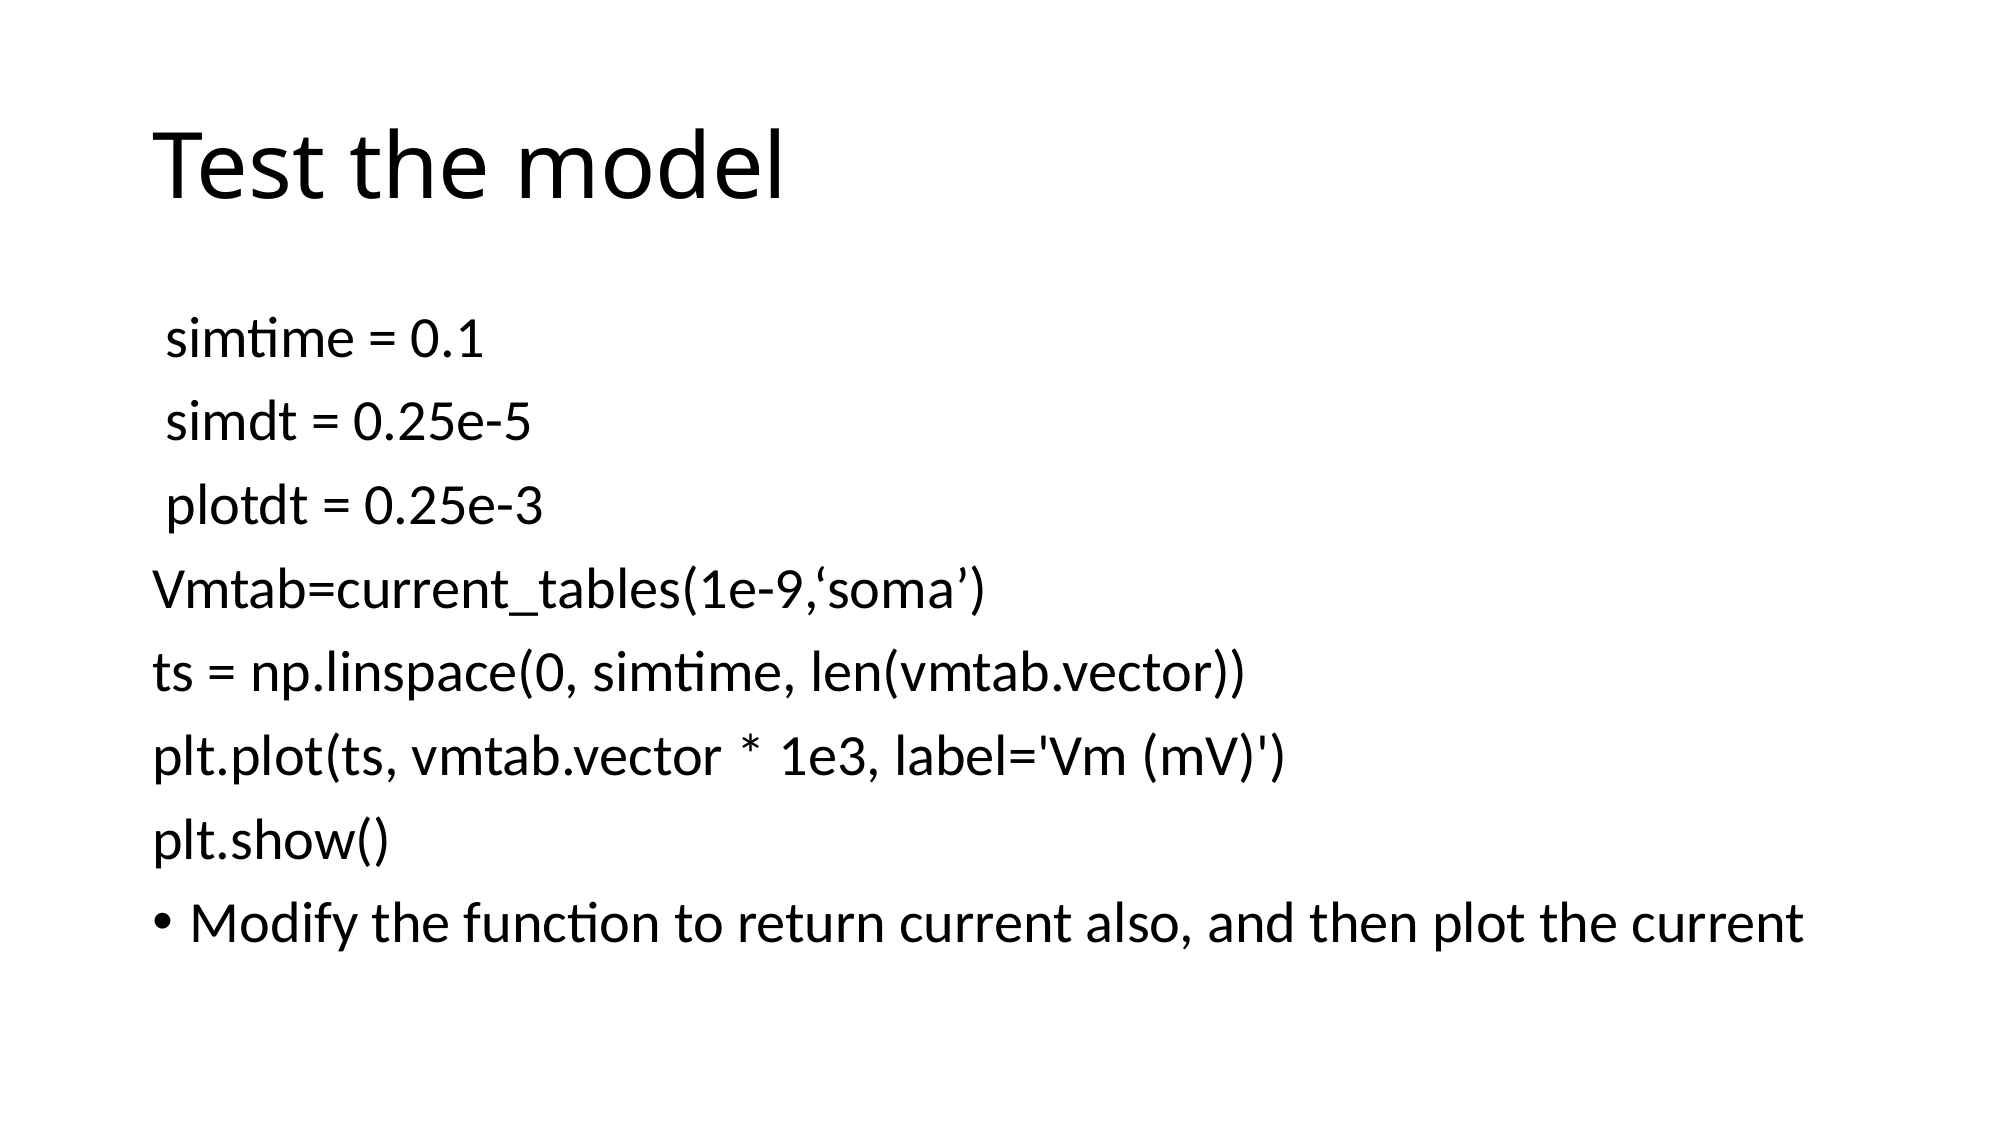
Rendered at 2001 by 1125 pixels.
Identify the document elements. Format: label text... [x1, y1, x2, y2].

list simtime = 0.1 simdt = 0.25e-5 plotdt = 0.25e-3 Vmtab=current_tables(1e-9,‘soma’) ts = np.linspace(0, simtime, len(vmtab.vector)) plt.plot(ts, vmtab.vector * 1e3, label='Vm (mV)') plt.show() Modify the function to return current also, and then plot the current [137, 299, 1863, 1014]
title Test the model [137, 59, 1863, 278]
